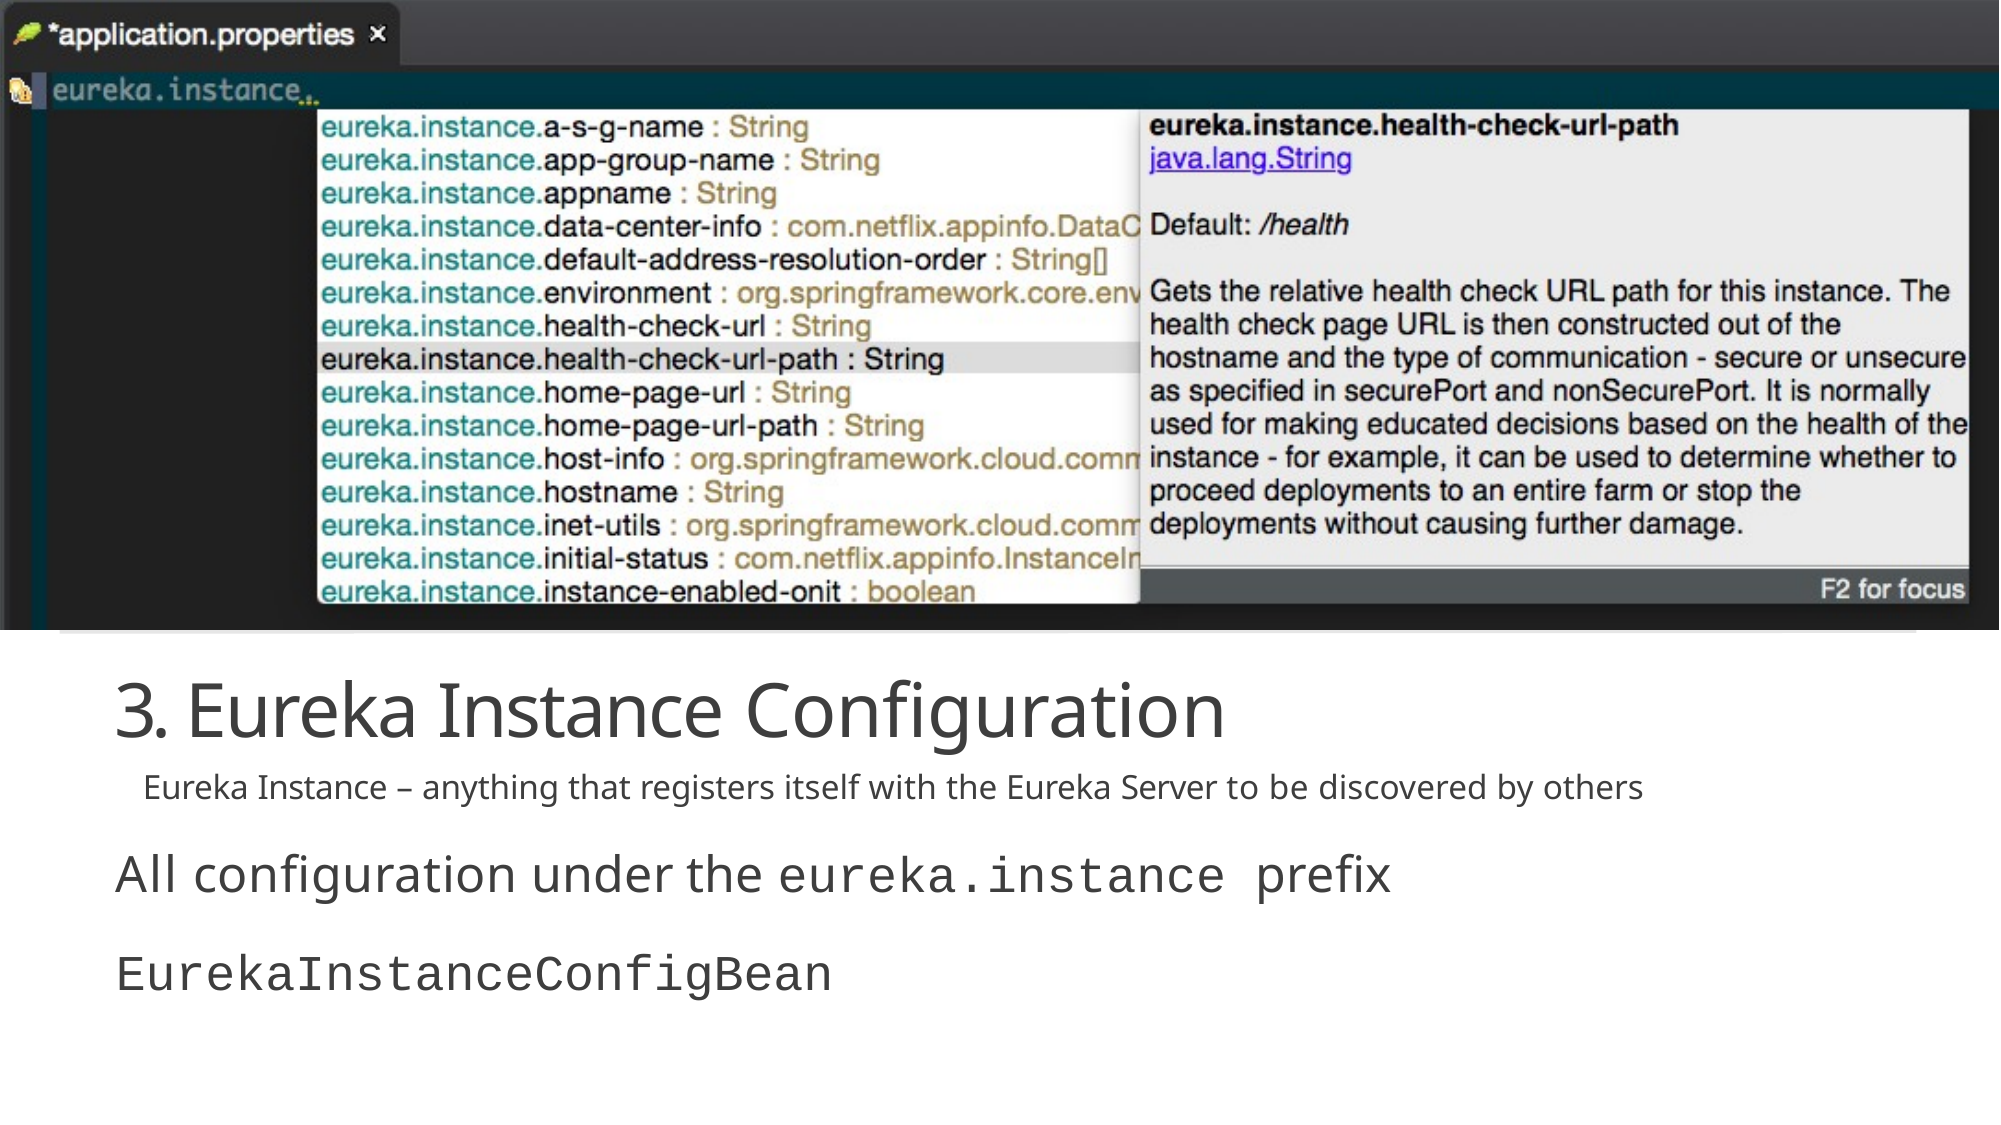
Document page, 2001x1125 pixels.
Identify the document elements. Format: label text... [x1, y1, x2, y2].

text_box 3. Eureka Instance Configuration Eureka Instance – anything that registers itself with the Eureka Server to be discovered by others All configuration under the eureka.instance prefix EurekaInstanceConfigBean [112, 630, 1763, 1001]
text_box [0, 0, 1999, 630]
